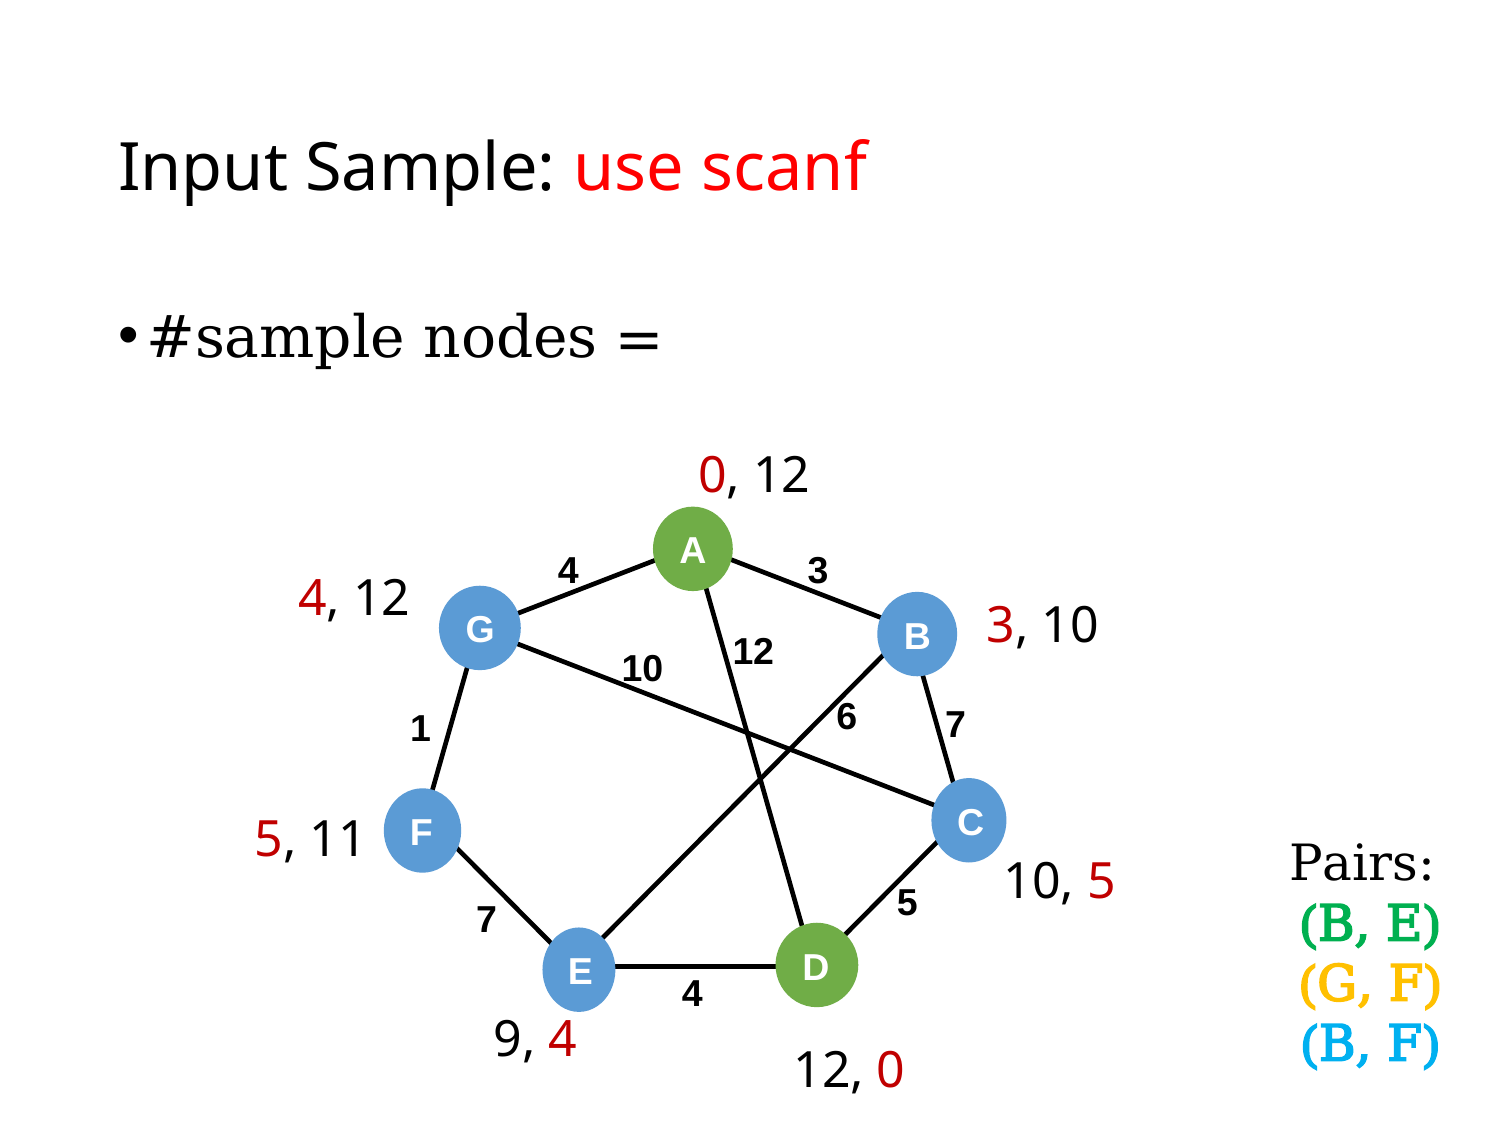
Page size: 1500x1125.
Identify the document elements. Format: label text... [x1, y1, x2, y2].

text_box 5, 11 [239, 798, 382, 874]
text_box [383, 506, 1007, 1014]
text_box 3, 10 [1007, 584, 1114, 660]
text_box 4, 12 [283, 557, 383, 633]
title Input Sample: use scanf [103, 59, 1397, 278]
text_box Pairs: (B, E) (G, F) (B, F) [1175, 823, 1500, 1125]
text_box 0, 12 [683, 435, 825, 506]
text_box 12, 0 [778, 1030, 921, 1105]
text_box 10, 5 [1007, 841, 1131, 917]
text_box 9, 4 [478, 1014, 593, 1074]
